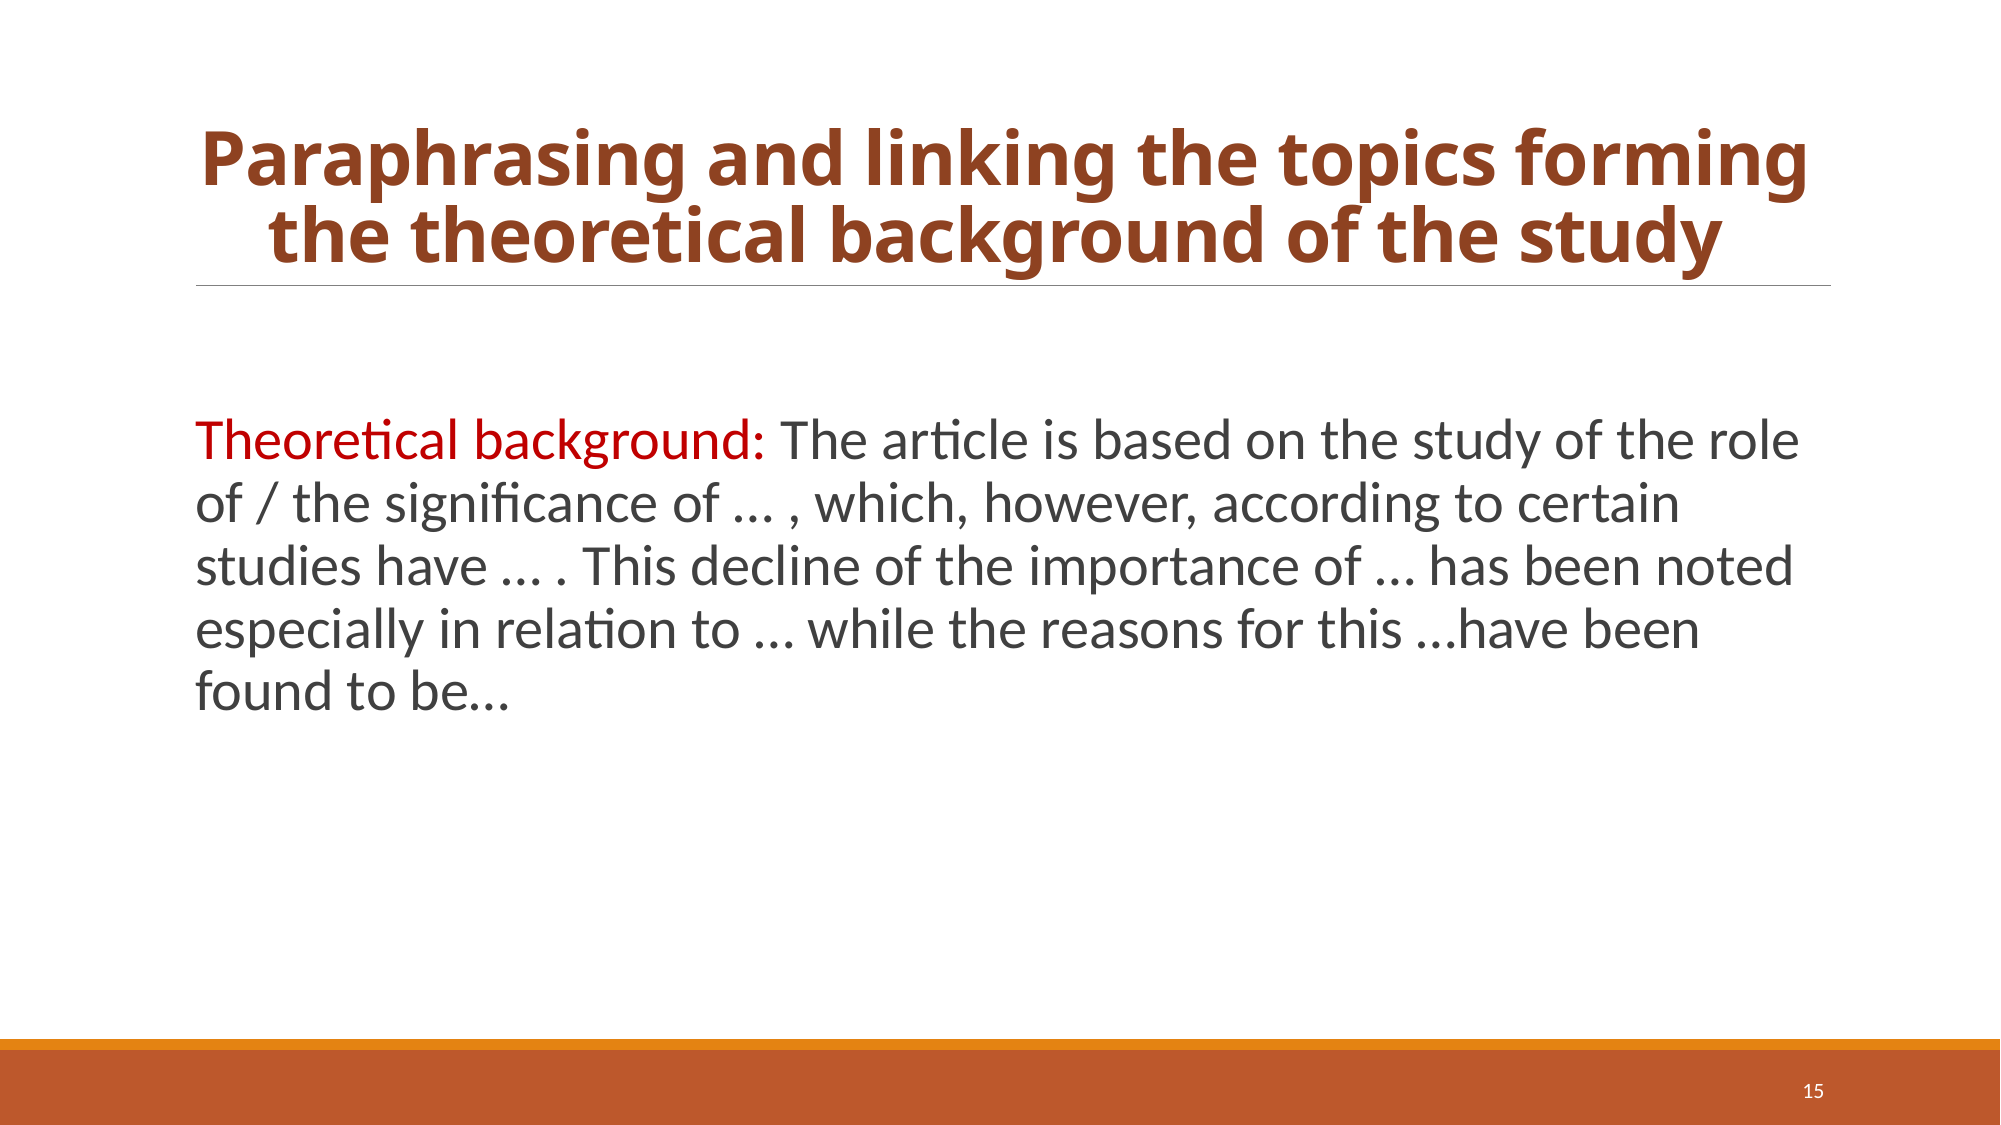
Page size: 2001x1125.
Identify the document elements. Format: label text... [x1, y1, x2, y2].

list Theoretical background: The article is based on the study of the role of / the significance of … , which, however, according to certain studies have … . This decline of the importance of … has been noted especially in relation to … while the reasons for this …have been found to be… [180, 302, 1830, 963]
title Paraphrasing and linking the topics forming the theoretical background of the study [180, 47, 1830, 285]
slide_number 15 [1624, 1059, 1840, 1120]
